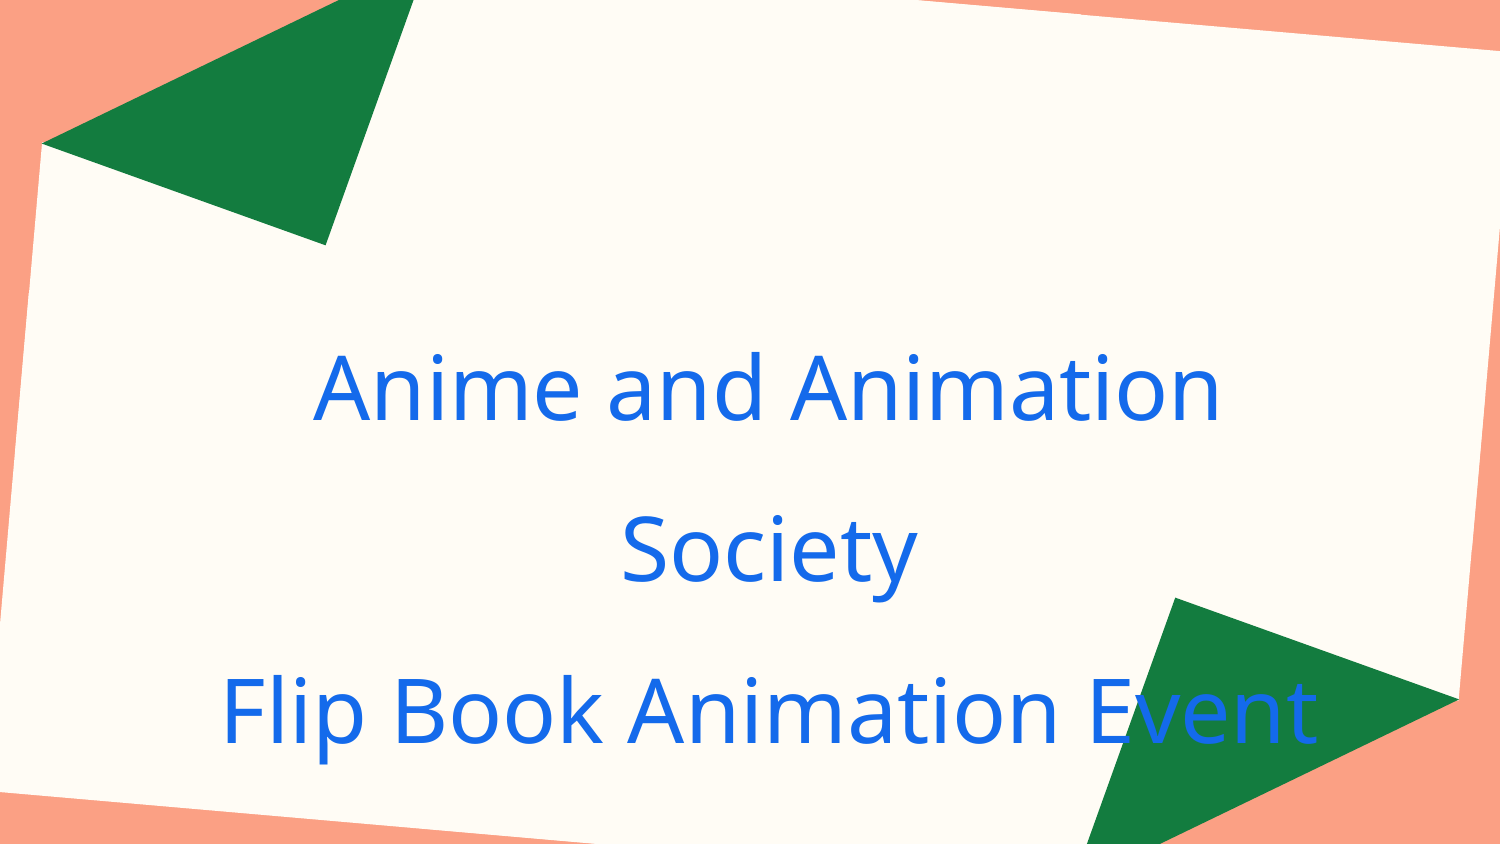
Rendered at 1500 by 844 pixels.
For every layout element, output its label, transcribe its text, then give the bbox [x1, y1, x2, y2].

title Anime and Animation Society Flip Book Animation Event [141, 262, 1398, 776]
